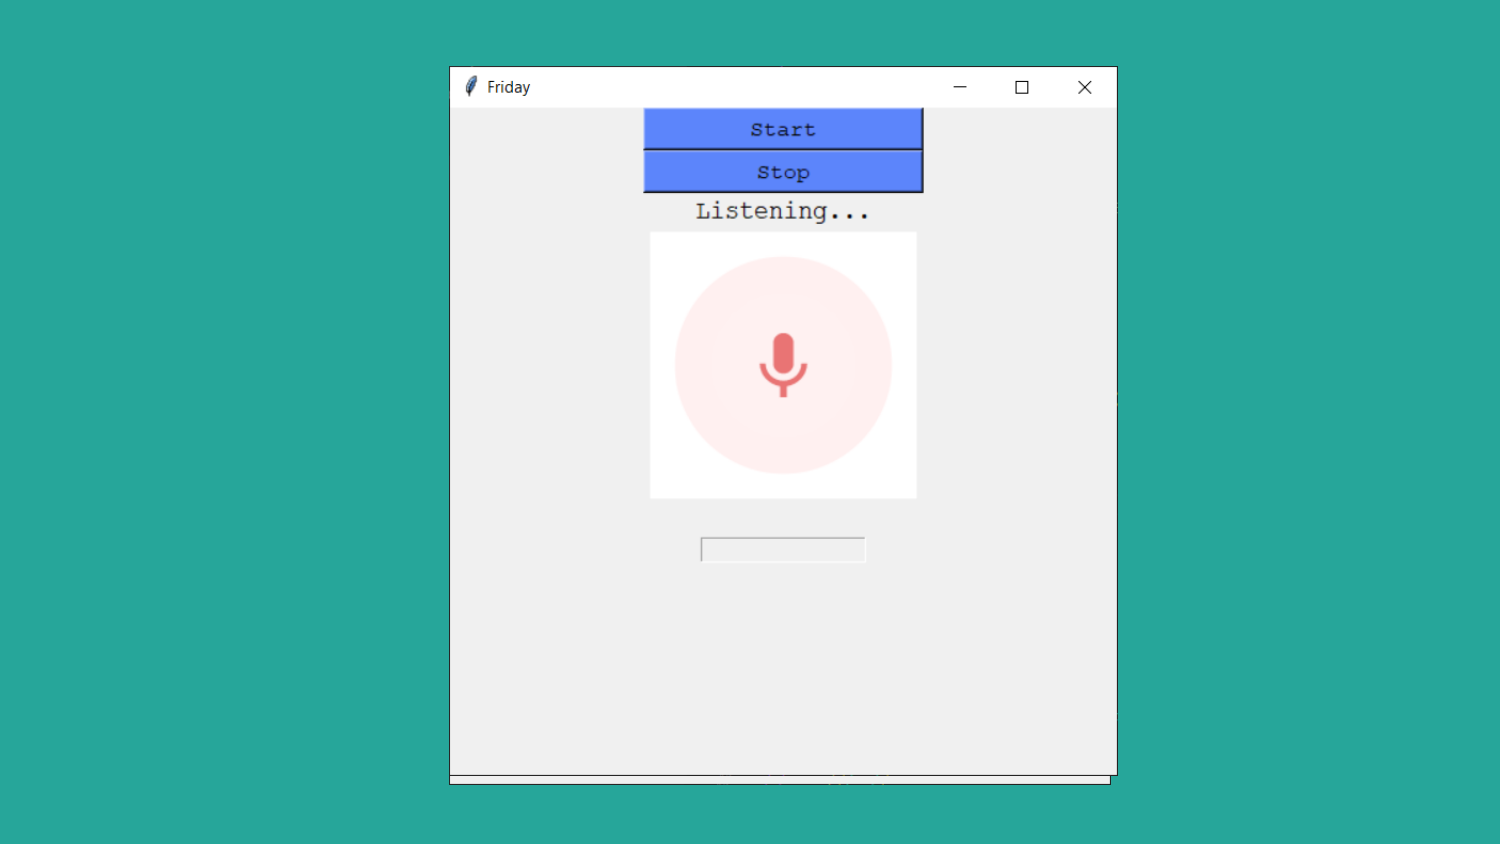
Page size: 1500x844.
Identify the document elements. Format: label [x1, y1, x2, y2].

picture [449, 66, 1118, 786]
